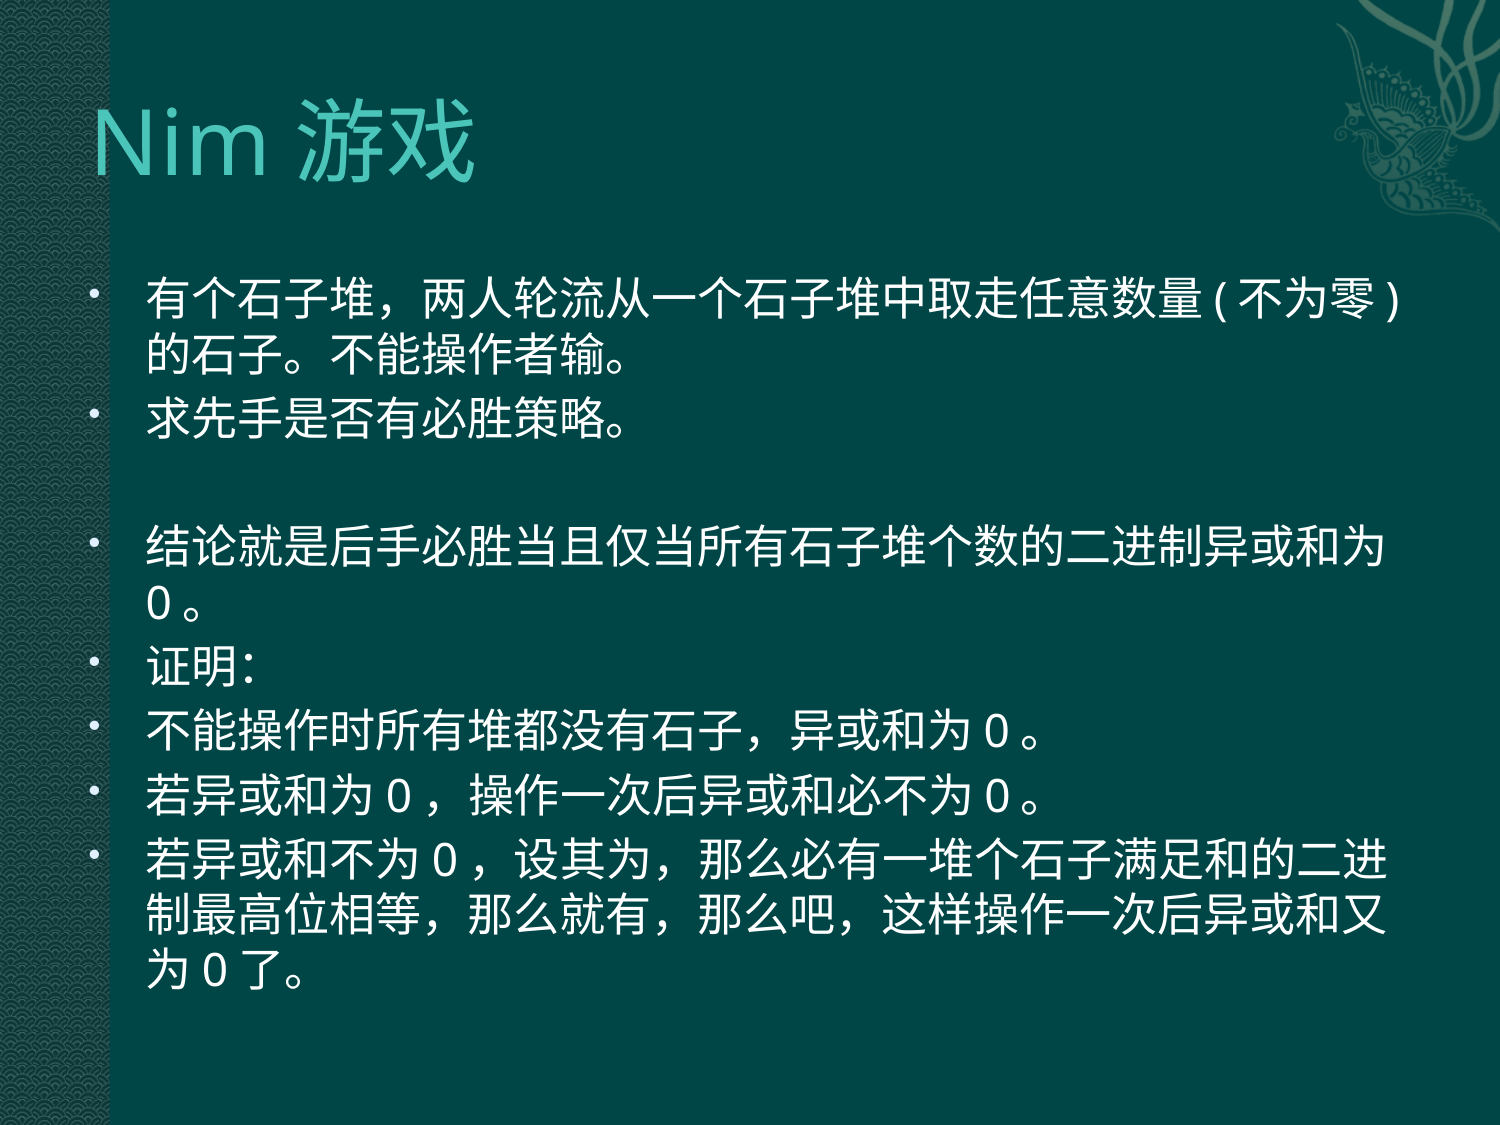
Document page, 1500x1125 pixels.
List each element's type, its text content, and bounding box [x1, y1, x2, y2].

title Nim游戏 [75, 45, 1351, 233]
picture [0, 0, 110, 1125]
